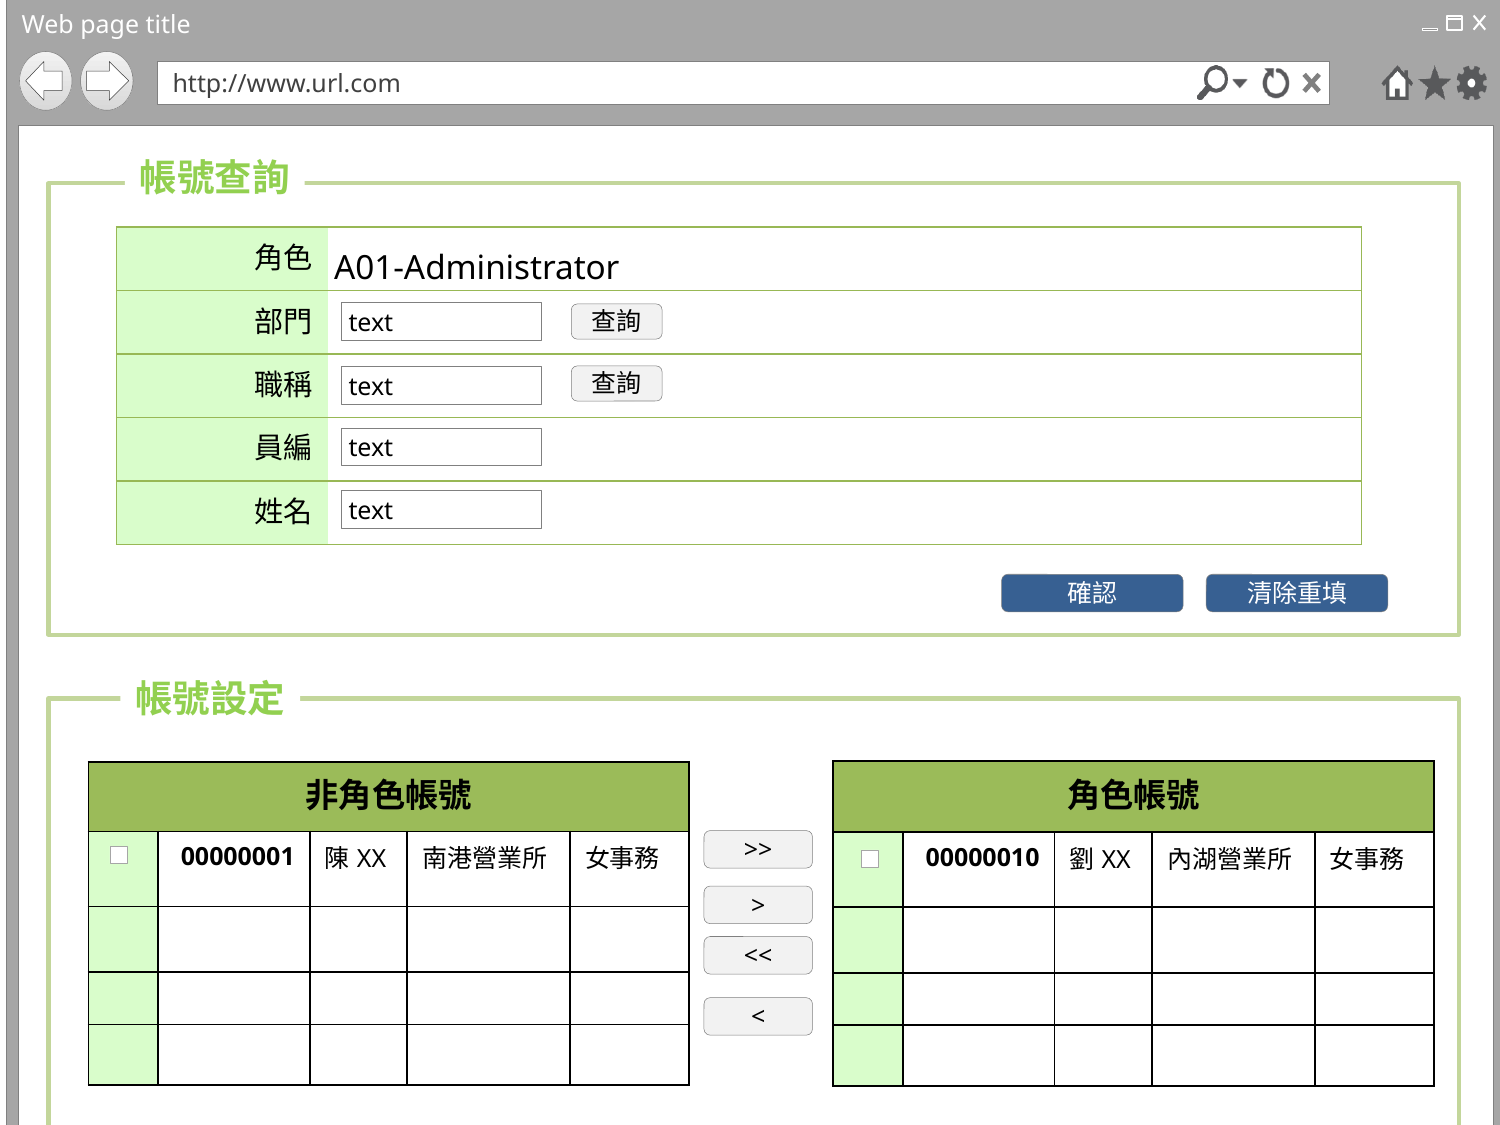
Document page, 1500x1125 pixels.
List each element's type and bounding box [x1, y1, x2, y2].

text_box [703, 830, 813, 1036]
text_box [5, 0, 1500, 1125]
